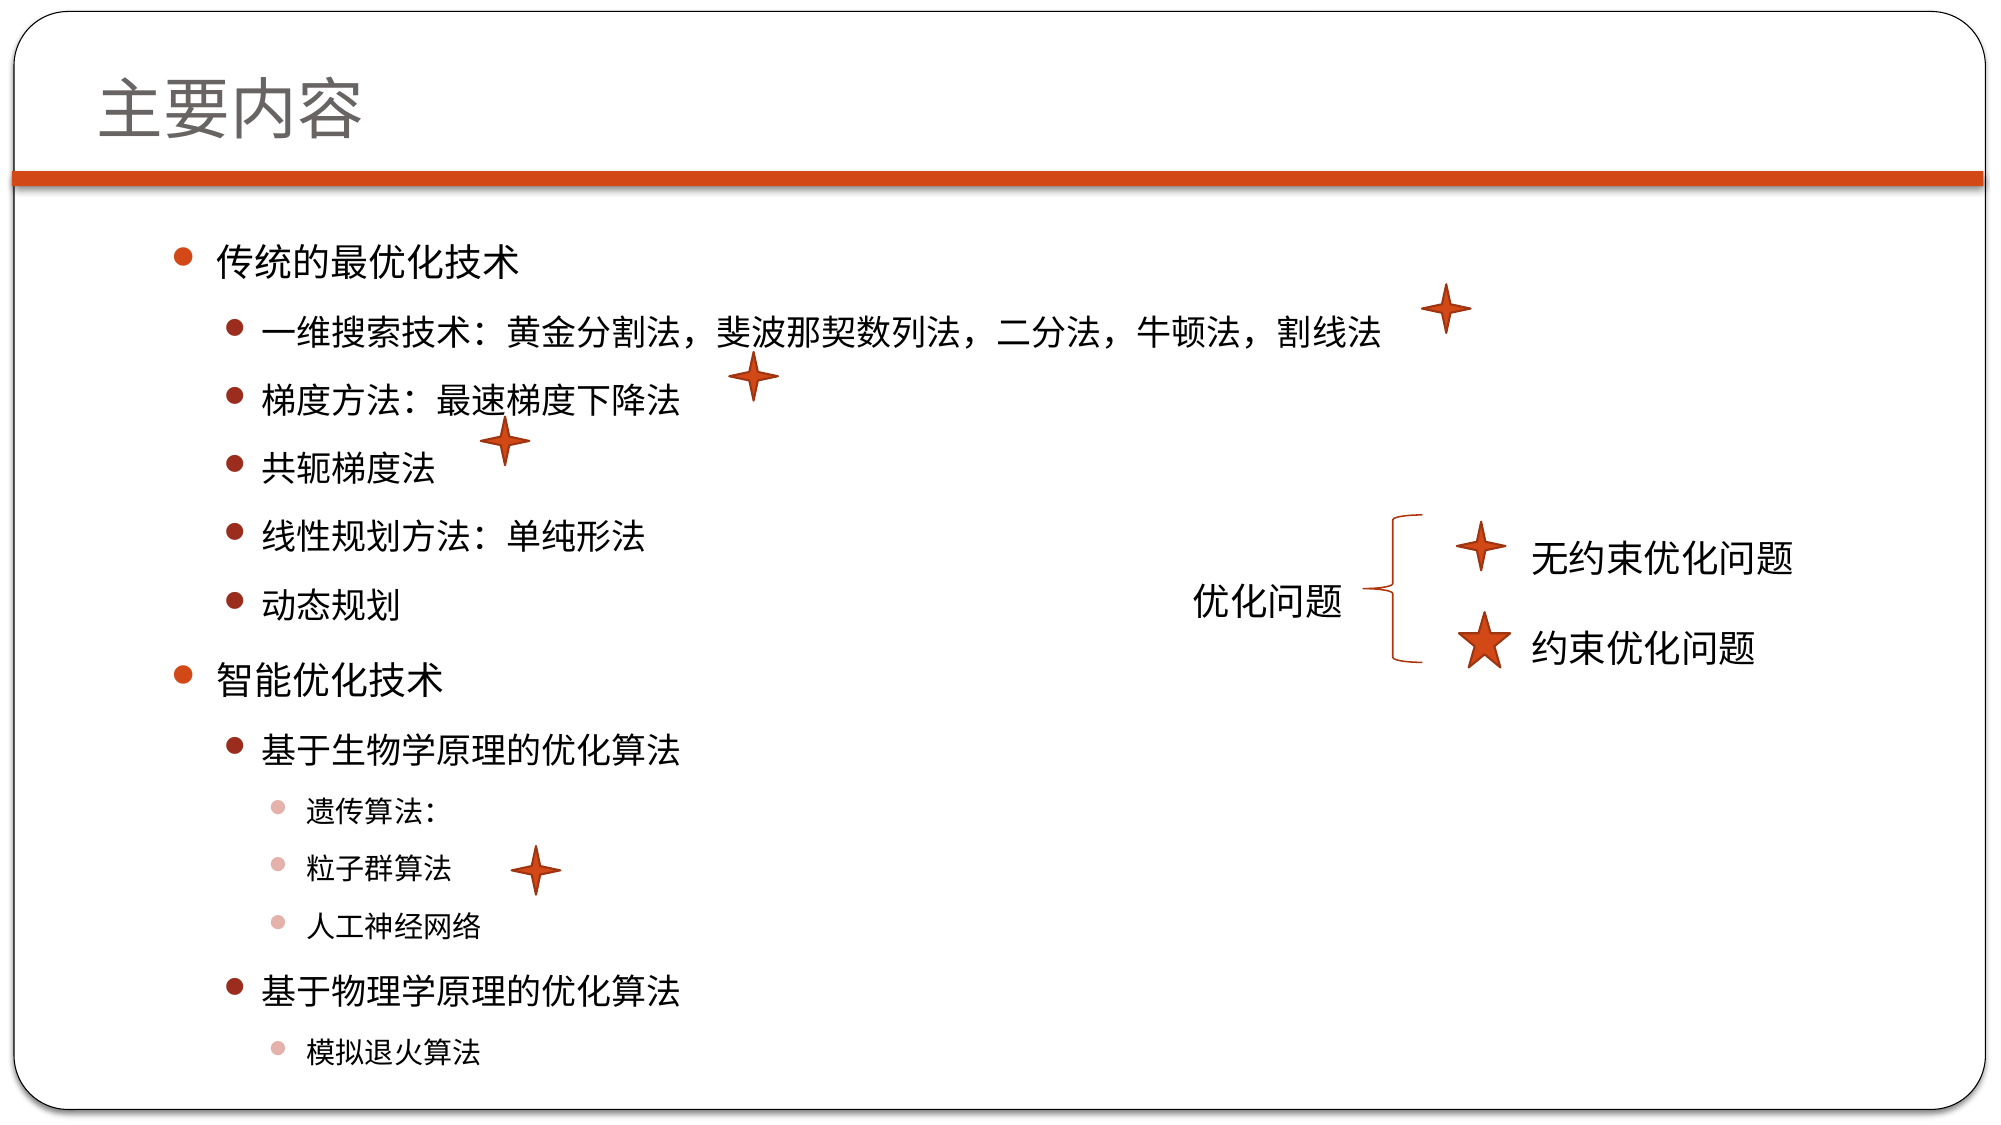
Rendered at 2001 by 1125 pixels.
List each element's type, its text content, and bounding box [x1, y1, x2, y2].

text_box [1456, 482, 1811, 669]
title 主要内容 [82, 35, 1782, 163]
text_box [479, 415, 531, 467]
text_box 优化问题 [1177, 570, 1358, 631]
text_box [1420, 283, 1472, 334]
text_box [728, 350, 779, 402]
list 传统的最优化技术 一维搜索技术：黄金分割法，斐波那契数列法，二分法，牛顿法，割线法 梯度方法：最速梯度下降法 共轭梯度法 线性规划方法：单纯形法 动态规划 智能优化技术 基于生物学原理的优化算法 遗传算法： 粒子群算法 人工神经网络 基于物理学原理的优化算法 模拟退火算法 [156, 208, 1921, 1080]
text_box [1362, 514, 1423, 664]
text_box [510, 844, 562, 896]
